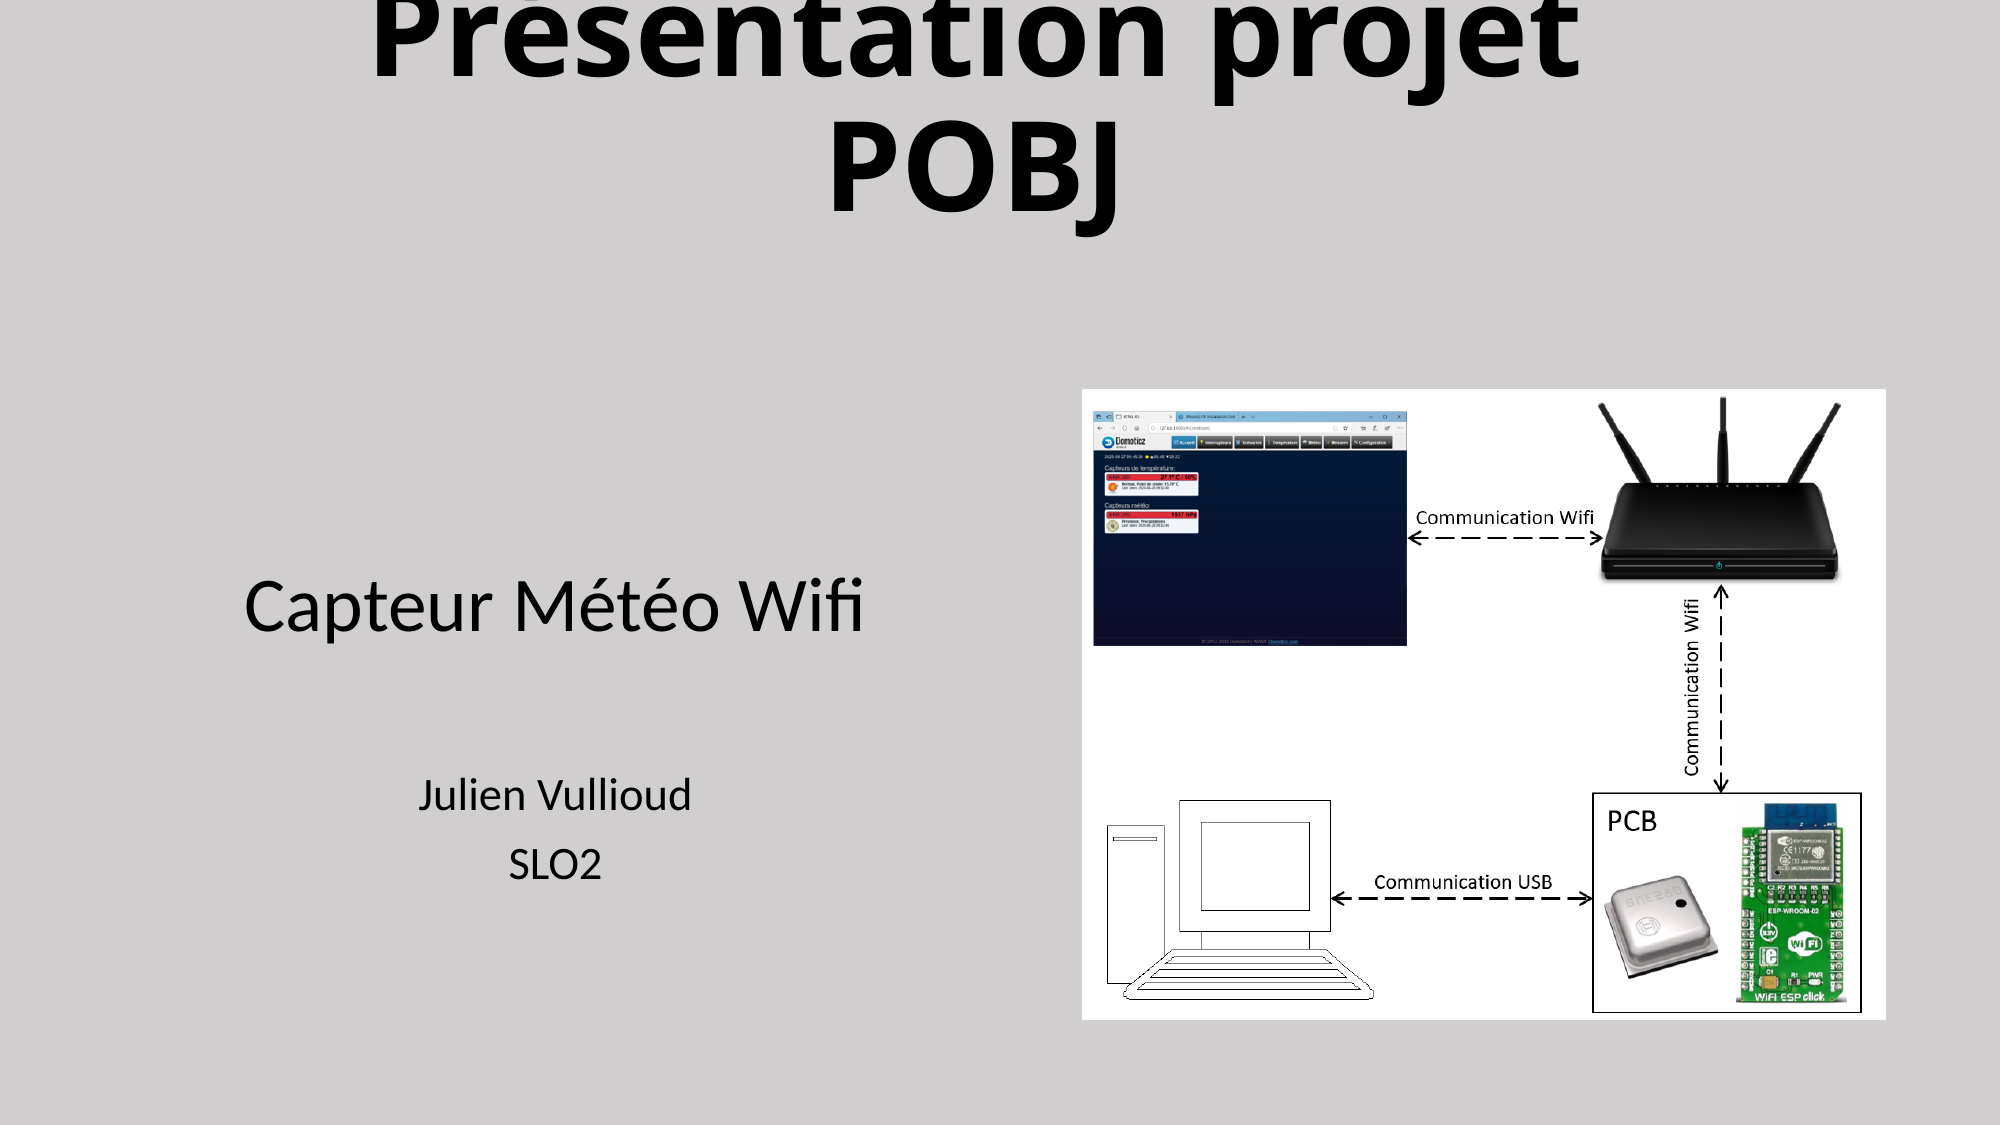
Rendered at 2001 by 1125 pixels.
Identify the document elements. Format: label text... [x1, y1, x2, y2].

subtitle Capteur Météo Wifi Julien Vullioud SLO2 [0, 389, 1082, 900]
picture [1082, 389, 1886, 1020]
title Présentation projet POBJ [225, 86, 1725, 247]
